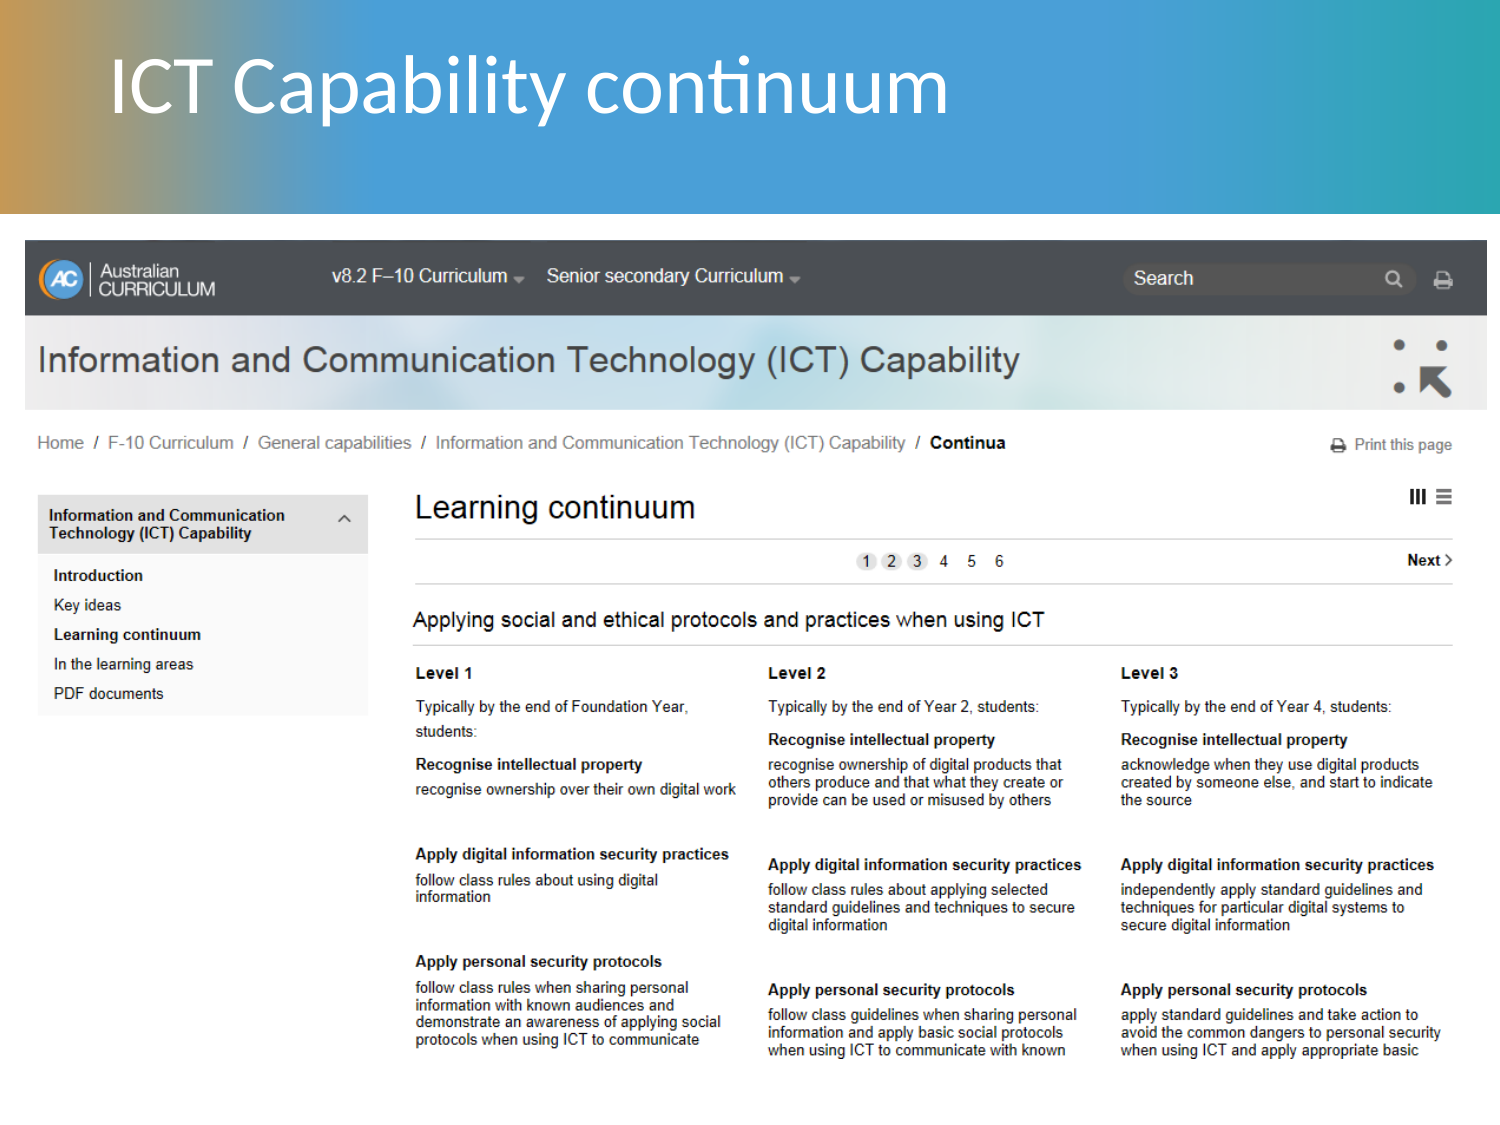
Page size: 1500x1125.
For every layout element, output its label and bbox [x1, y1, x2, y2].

picture [0, 0, 1500, 214]
list [25, 240, 1488, 1059]
